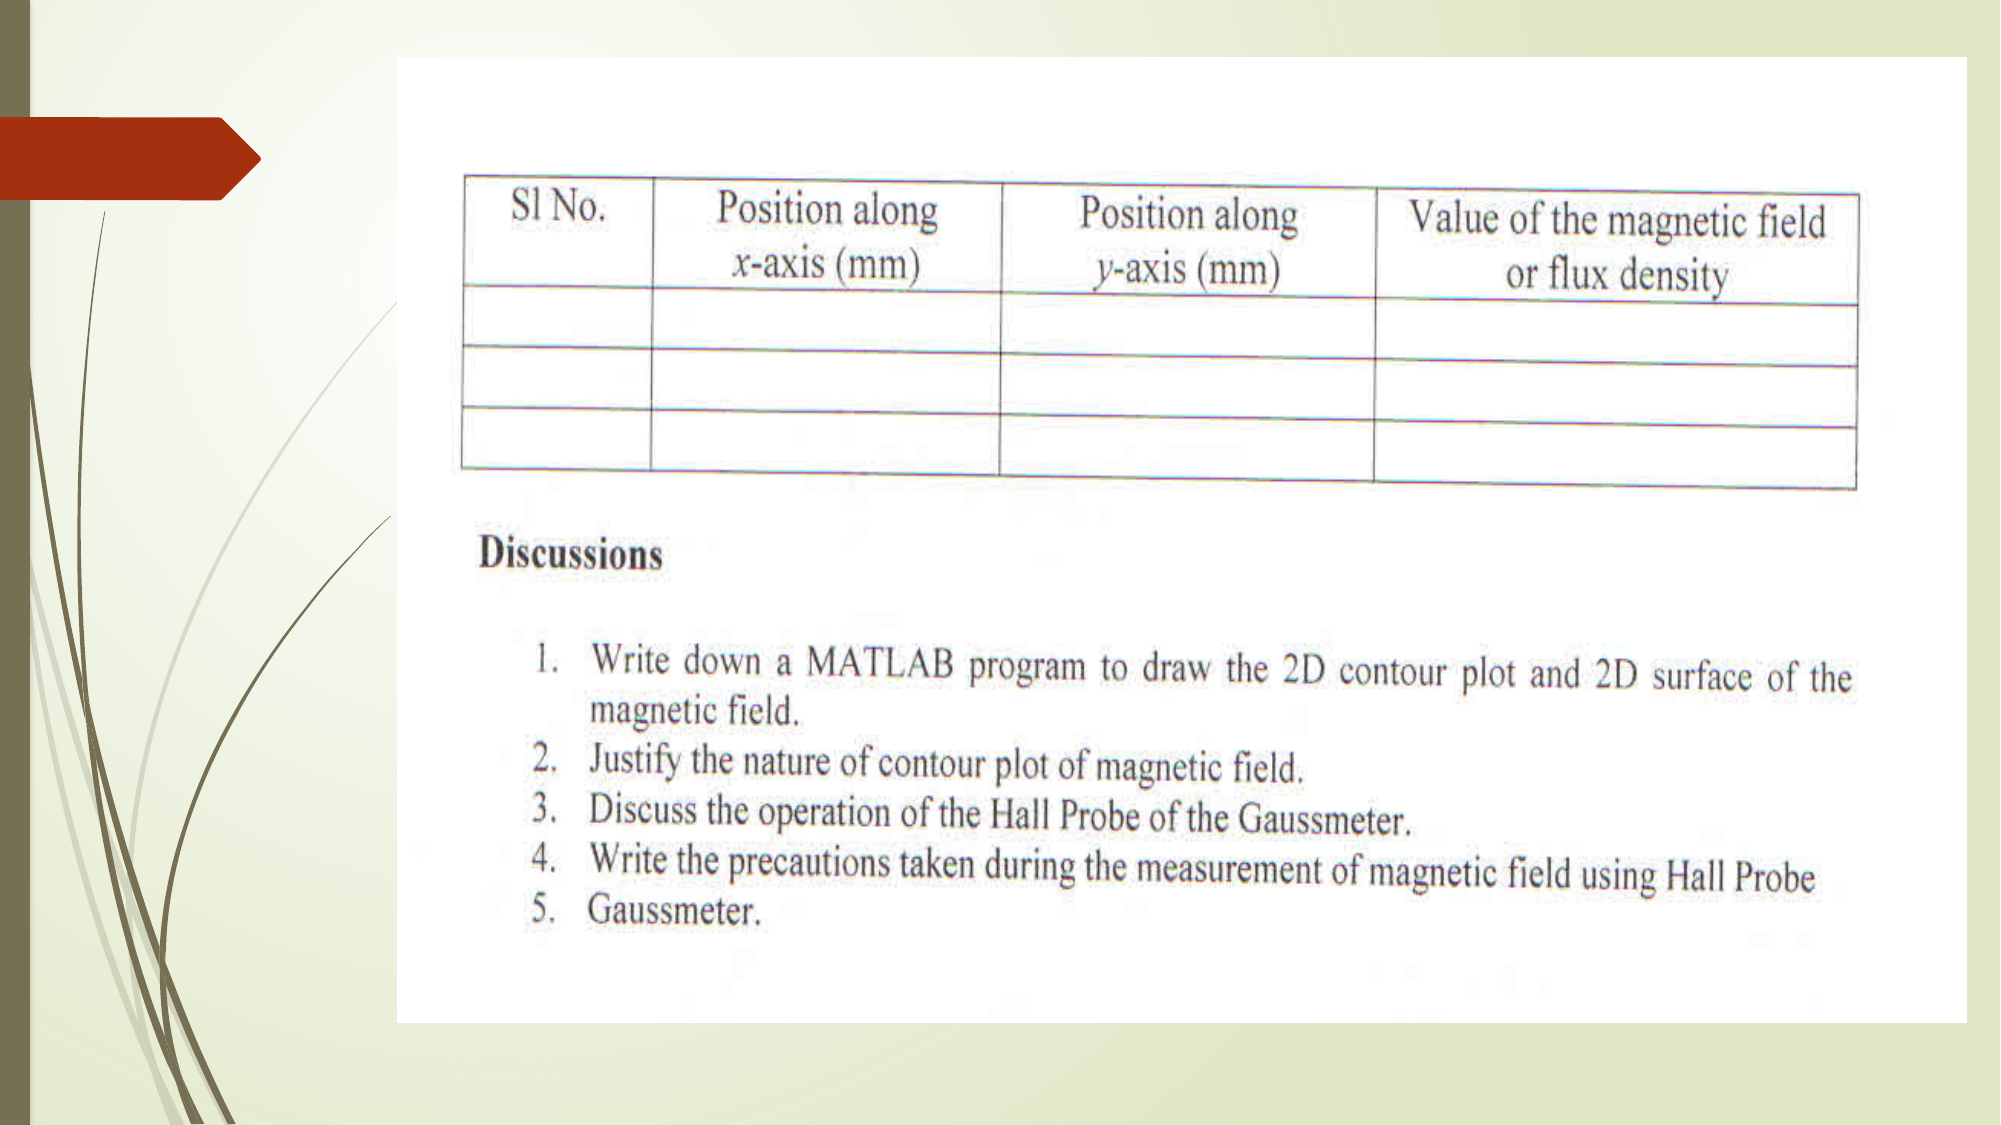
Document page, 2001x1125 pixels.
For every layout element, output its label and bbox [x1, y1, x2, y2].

picture [396, 57, 1968, 1023]
